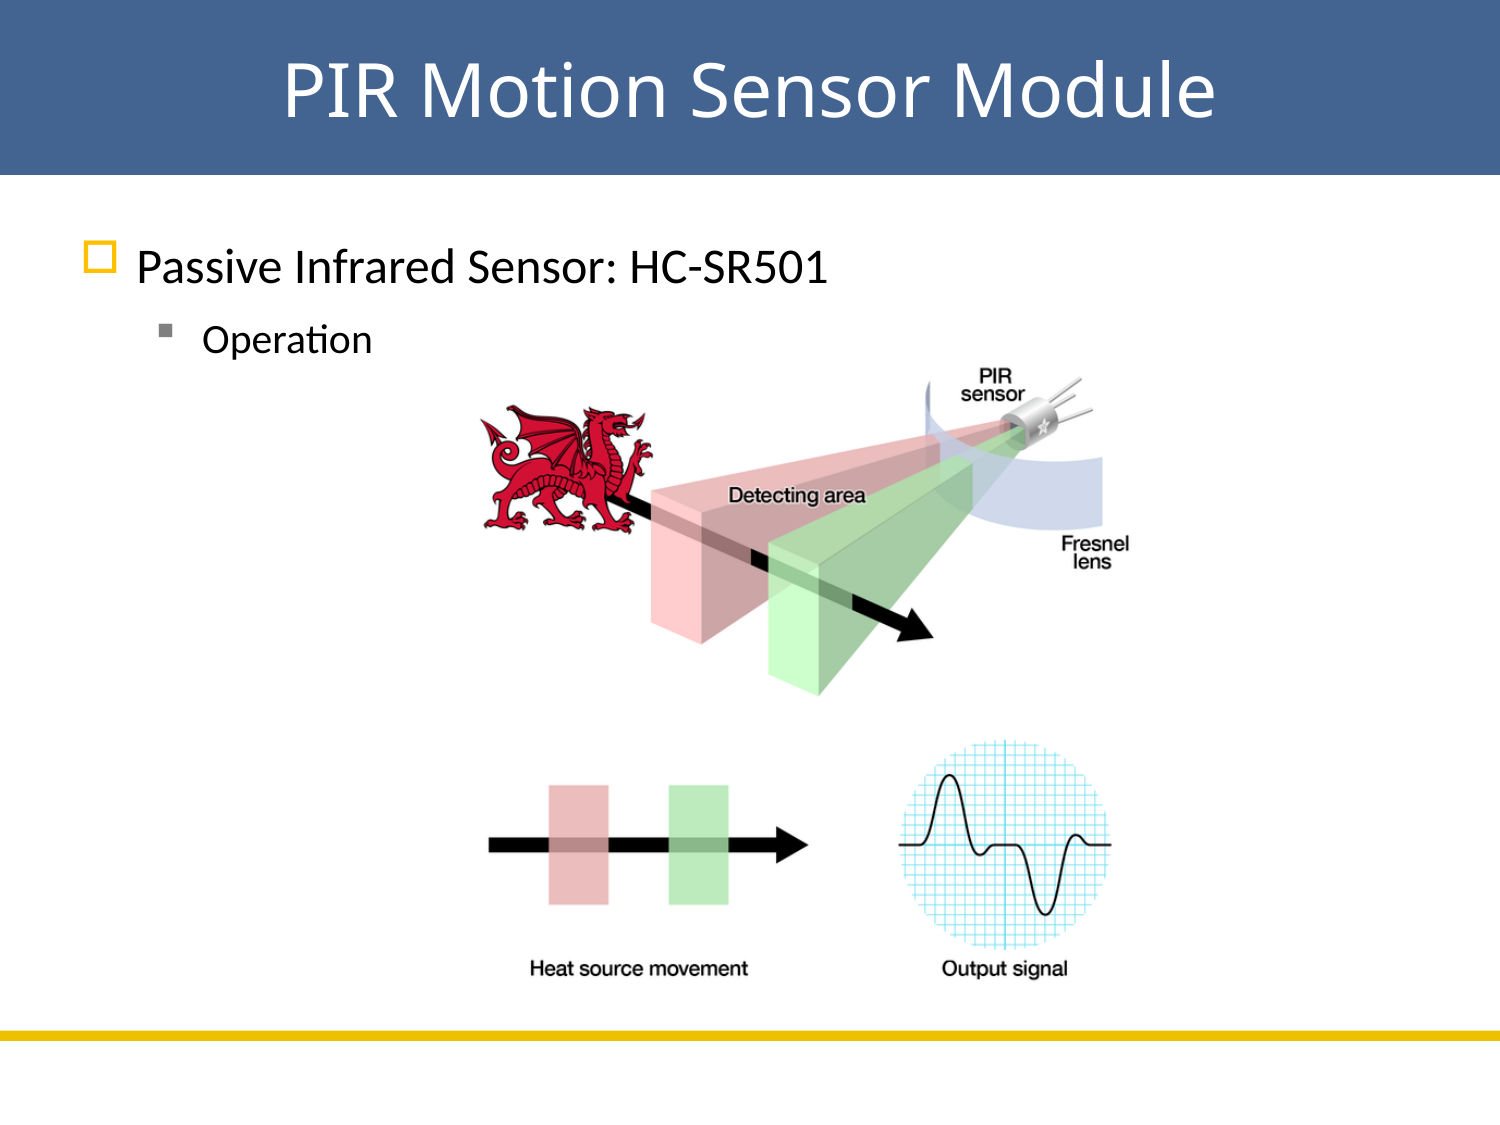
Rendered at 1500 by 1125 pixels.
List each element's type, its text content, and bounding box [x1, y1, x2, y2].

picture [456, 347, 1153, 1001]
title PIR Motion Sensor Module [0, 0, 1500, 176]
list Passive Infrared Sensor: HC-SR501 Operation [64, 213, 1463, 1001]
